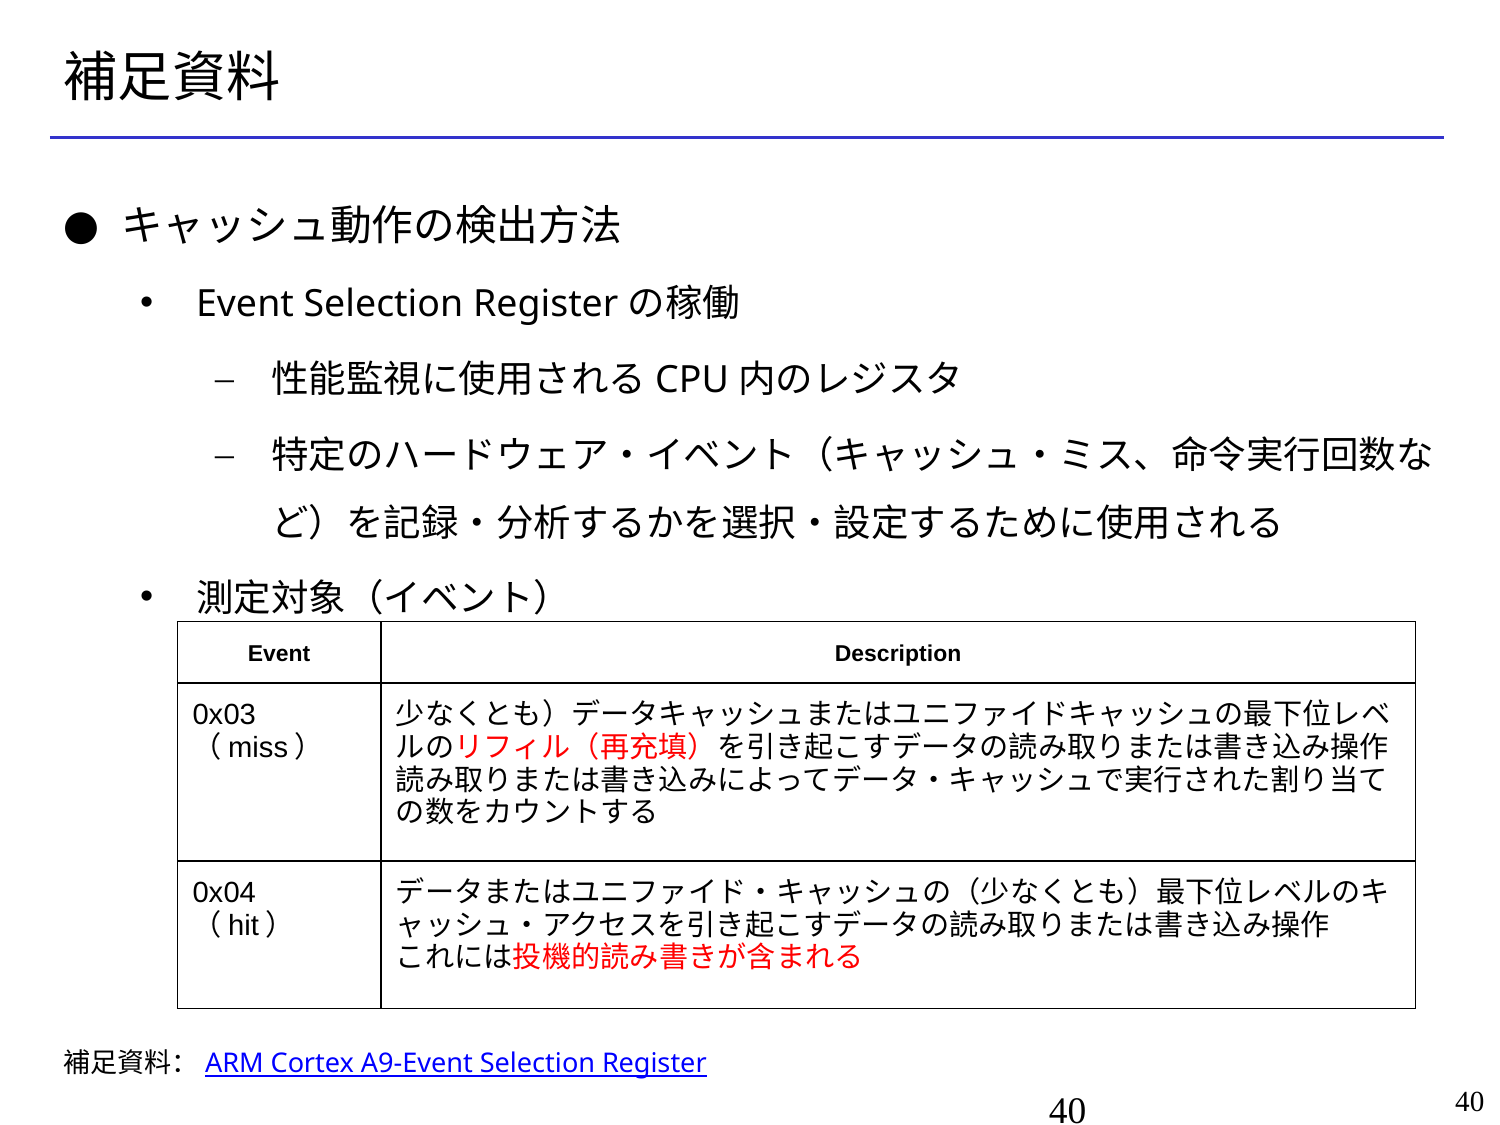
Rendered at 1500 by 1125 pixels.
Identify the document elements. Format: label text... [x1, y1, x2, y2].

footer 40 [423, 1078, 1102, 1125]
table_cell 0x04 （hit） [178, 862, 380, 1008]
table_header Description [382, 622, 1415, 682]
list キャッシュ動作の検出方法 Event Selection Registerの稼働 性能監視に使用されるCPU内のレジスタ 特定のハードウェア・イベント（キャッシュ・ミス、命令実行回数など）を記録・分析するかを選択・設定するために使用される 測定対象（イベント） [31, 166, 1452, 1037]
text_box 補足資料：ARM Cortex A9-Event Selection Register [48, 1030, 861, 1098]
table_cell データまたはユニファイド・キャッシュの（少なくとも）最下位レベルのキャッシュ・アクセスを引き起こすデータの読み取りまたは書き込み操作 これには投機的読み書きが含まれる [382, 862, 1415, 1008]
table_cell 少なくとも）データキャッシュまたはユニファイドキャッシュの最下位レベルのリフィル（再充填）を引き起こすデータの読み取りまたは書き込み操作 読み取りまたは書き込みによってデータ・キャッシュで実行された割り当ての数をカウントする [382, 684, 1415, 860]
title 補足資料 [48, 37, 1452, 113]
table_header Event [178, 622, 380, 682]
slide_number 40 [1187, 1074, 1500, 1125]
table_cell 0x03 （miss） [178, 684, 380, 860]
